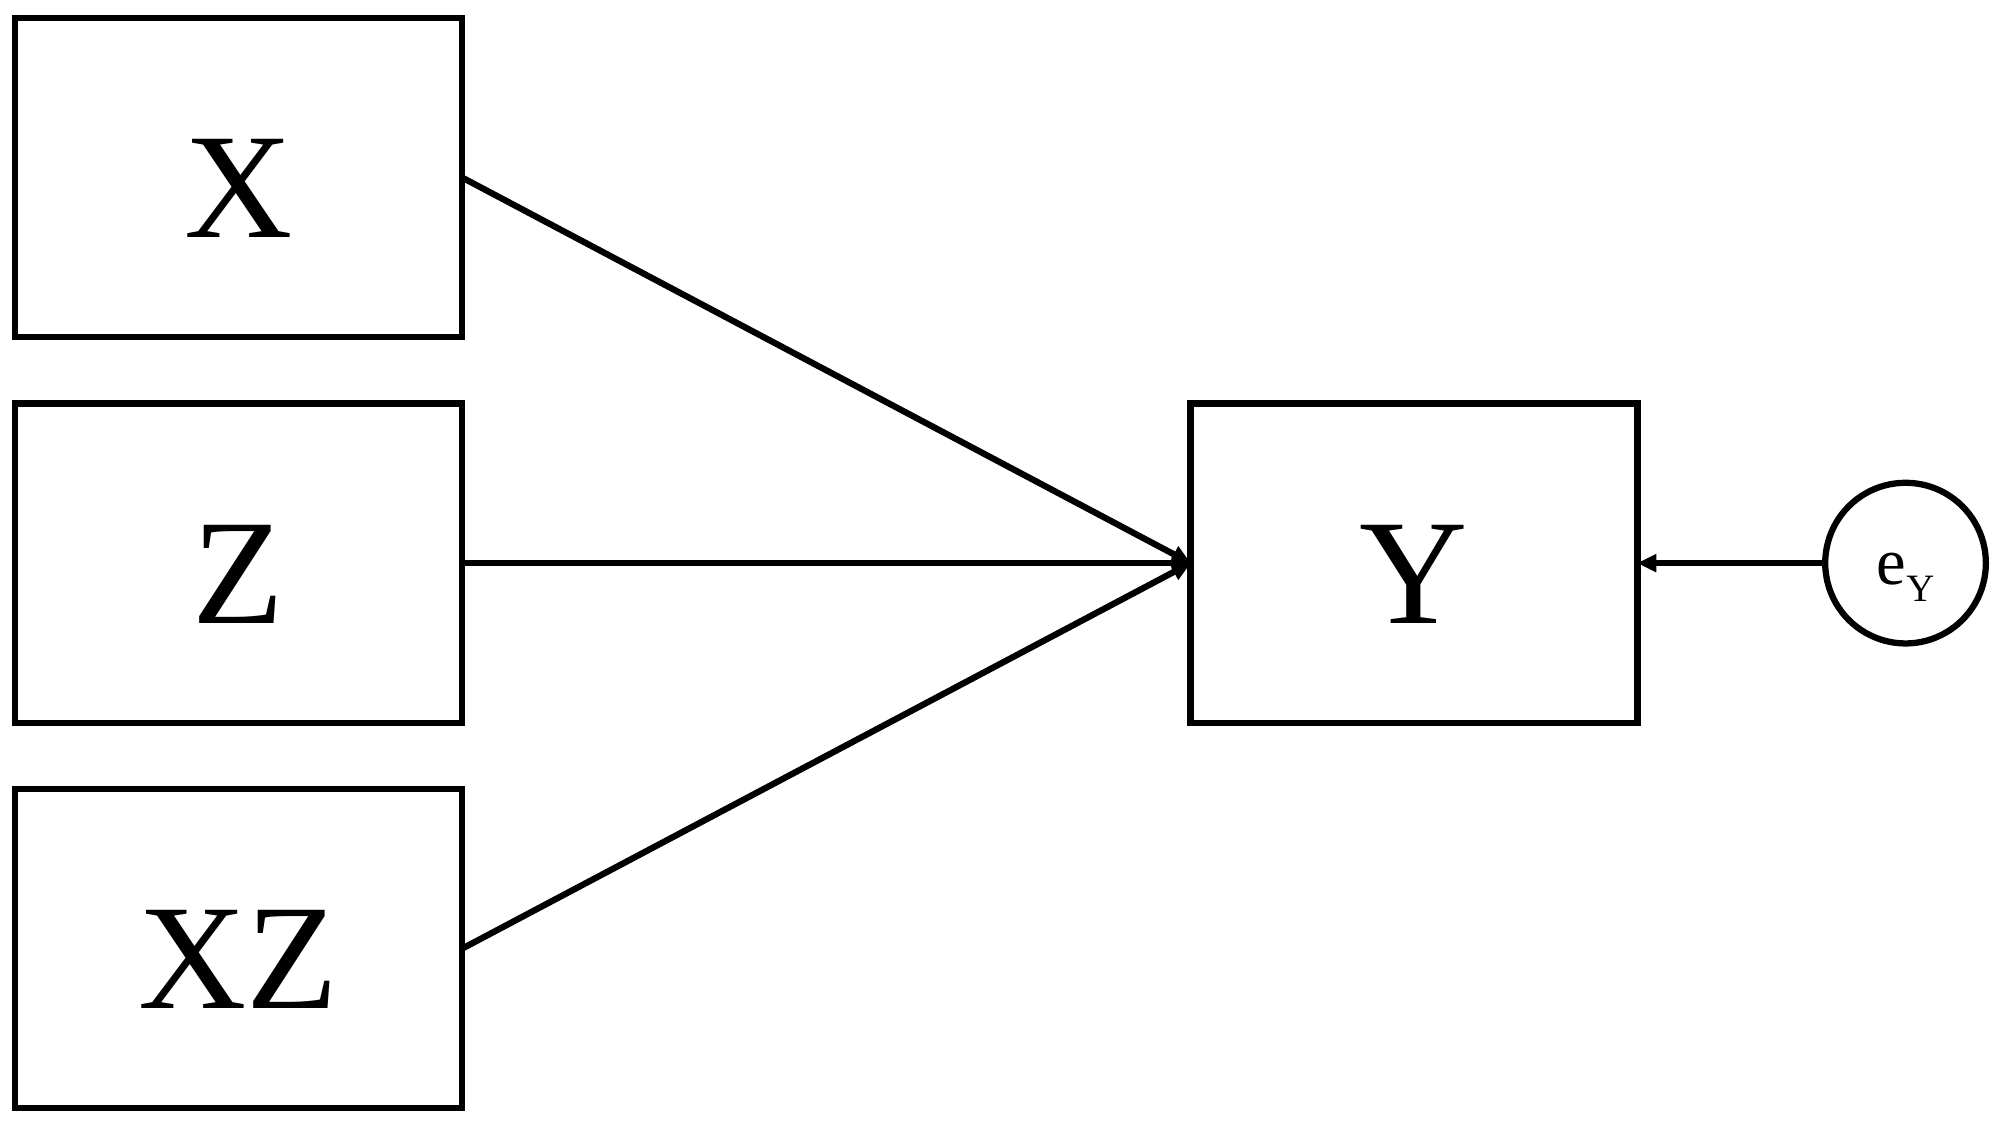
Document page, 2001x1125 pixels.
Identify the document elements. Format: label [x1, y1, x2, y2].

text_box [14, 17, 1986, 1109]
